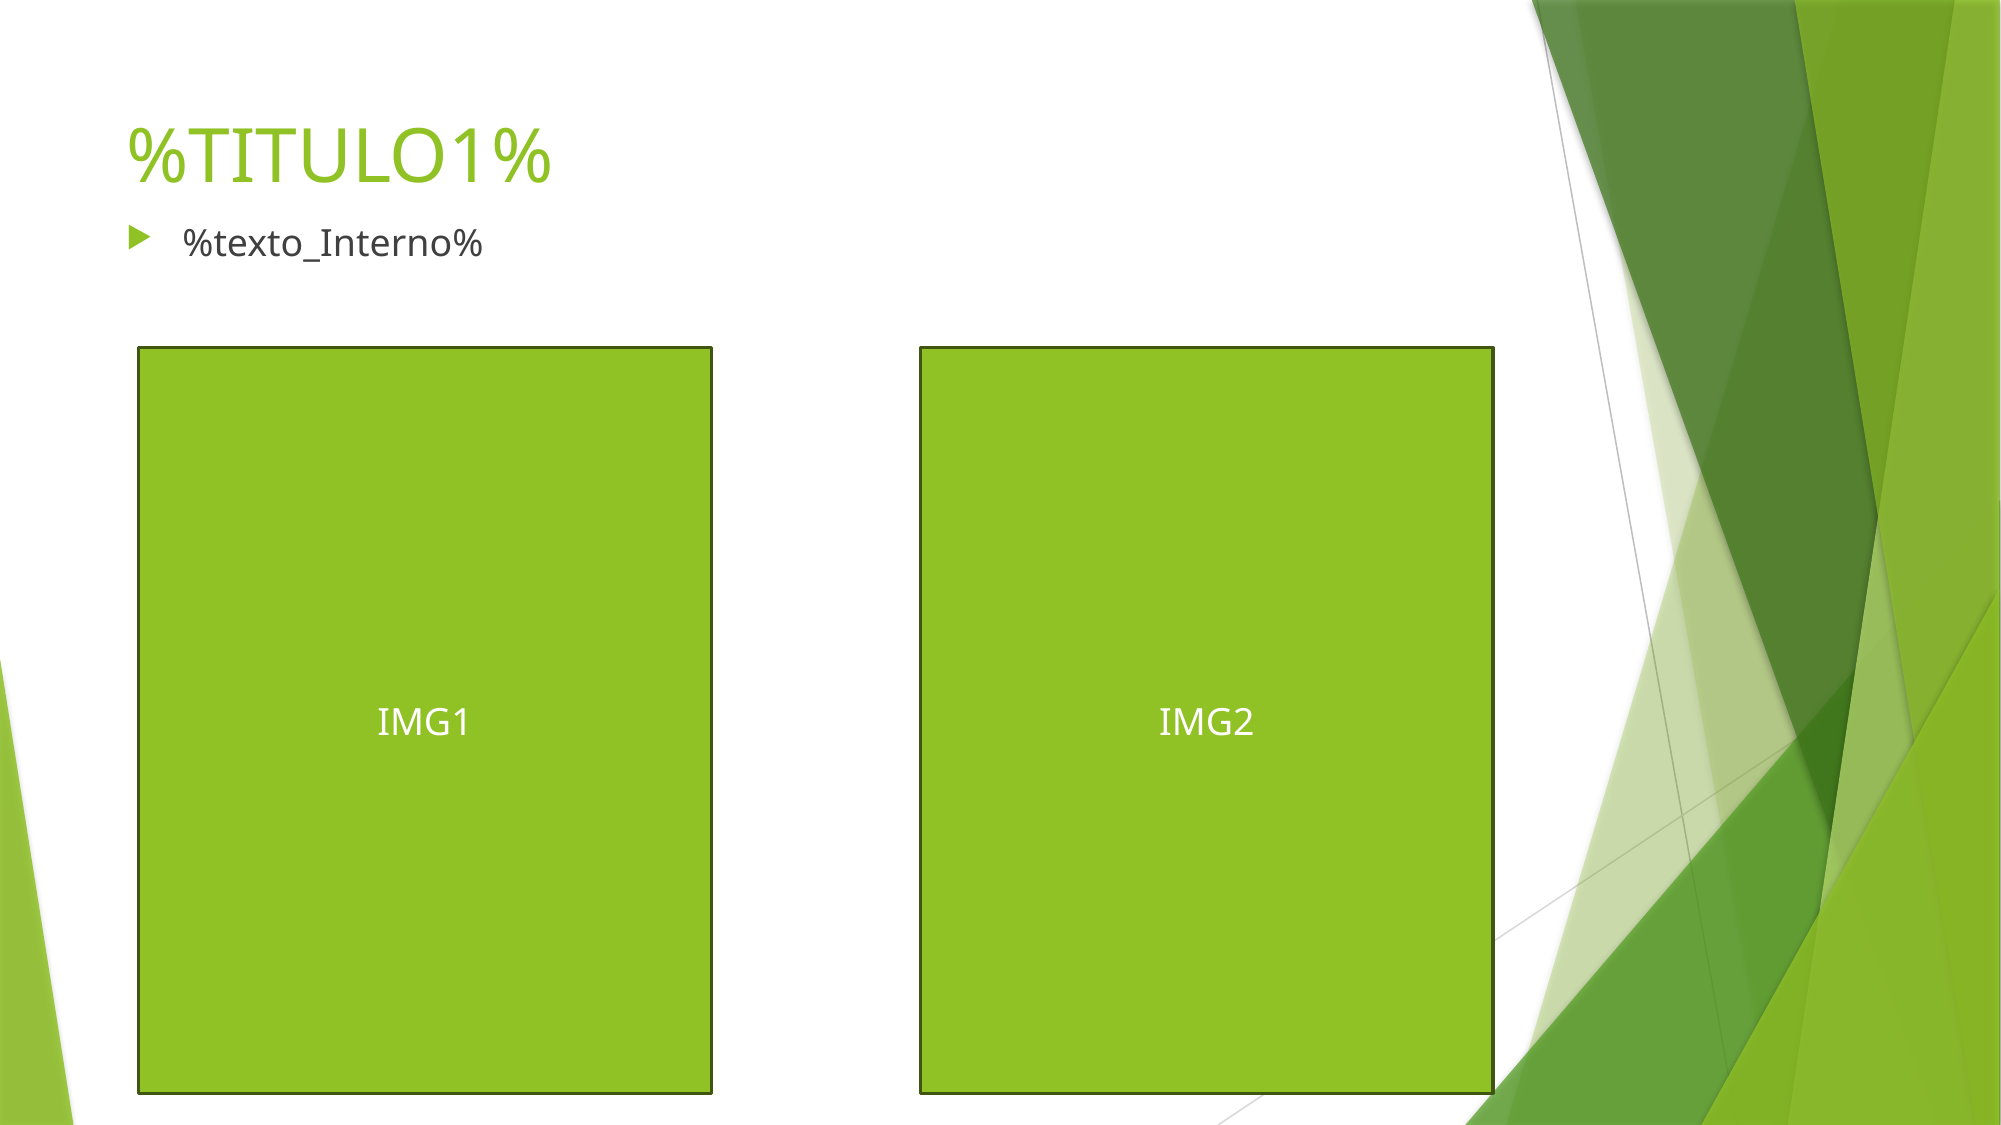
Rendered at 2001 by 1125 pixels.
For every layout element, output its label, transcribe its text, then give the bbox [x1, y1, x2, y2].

text_box IMG1 [137, 346, 713, 1095]
list %texto_Interno% [111, 211, 1522, 1094]
title %TITULO1% [111, 99, 1522, 211]
text_box IMG2 [919, 346, 1495, 1095]
